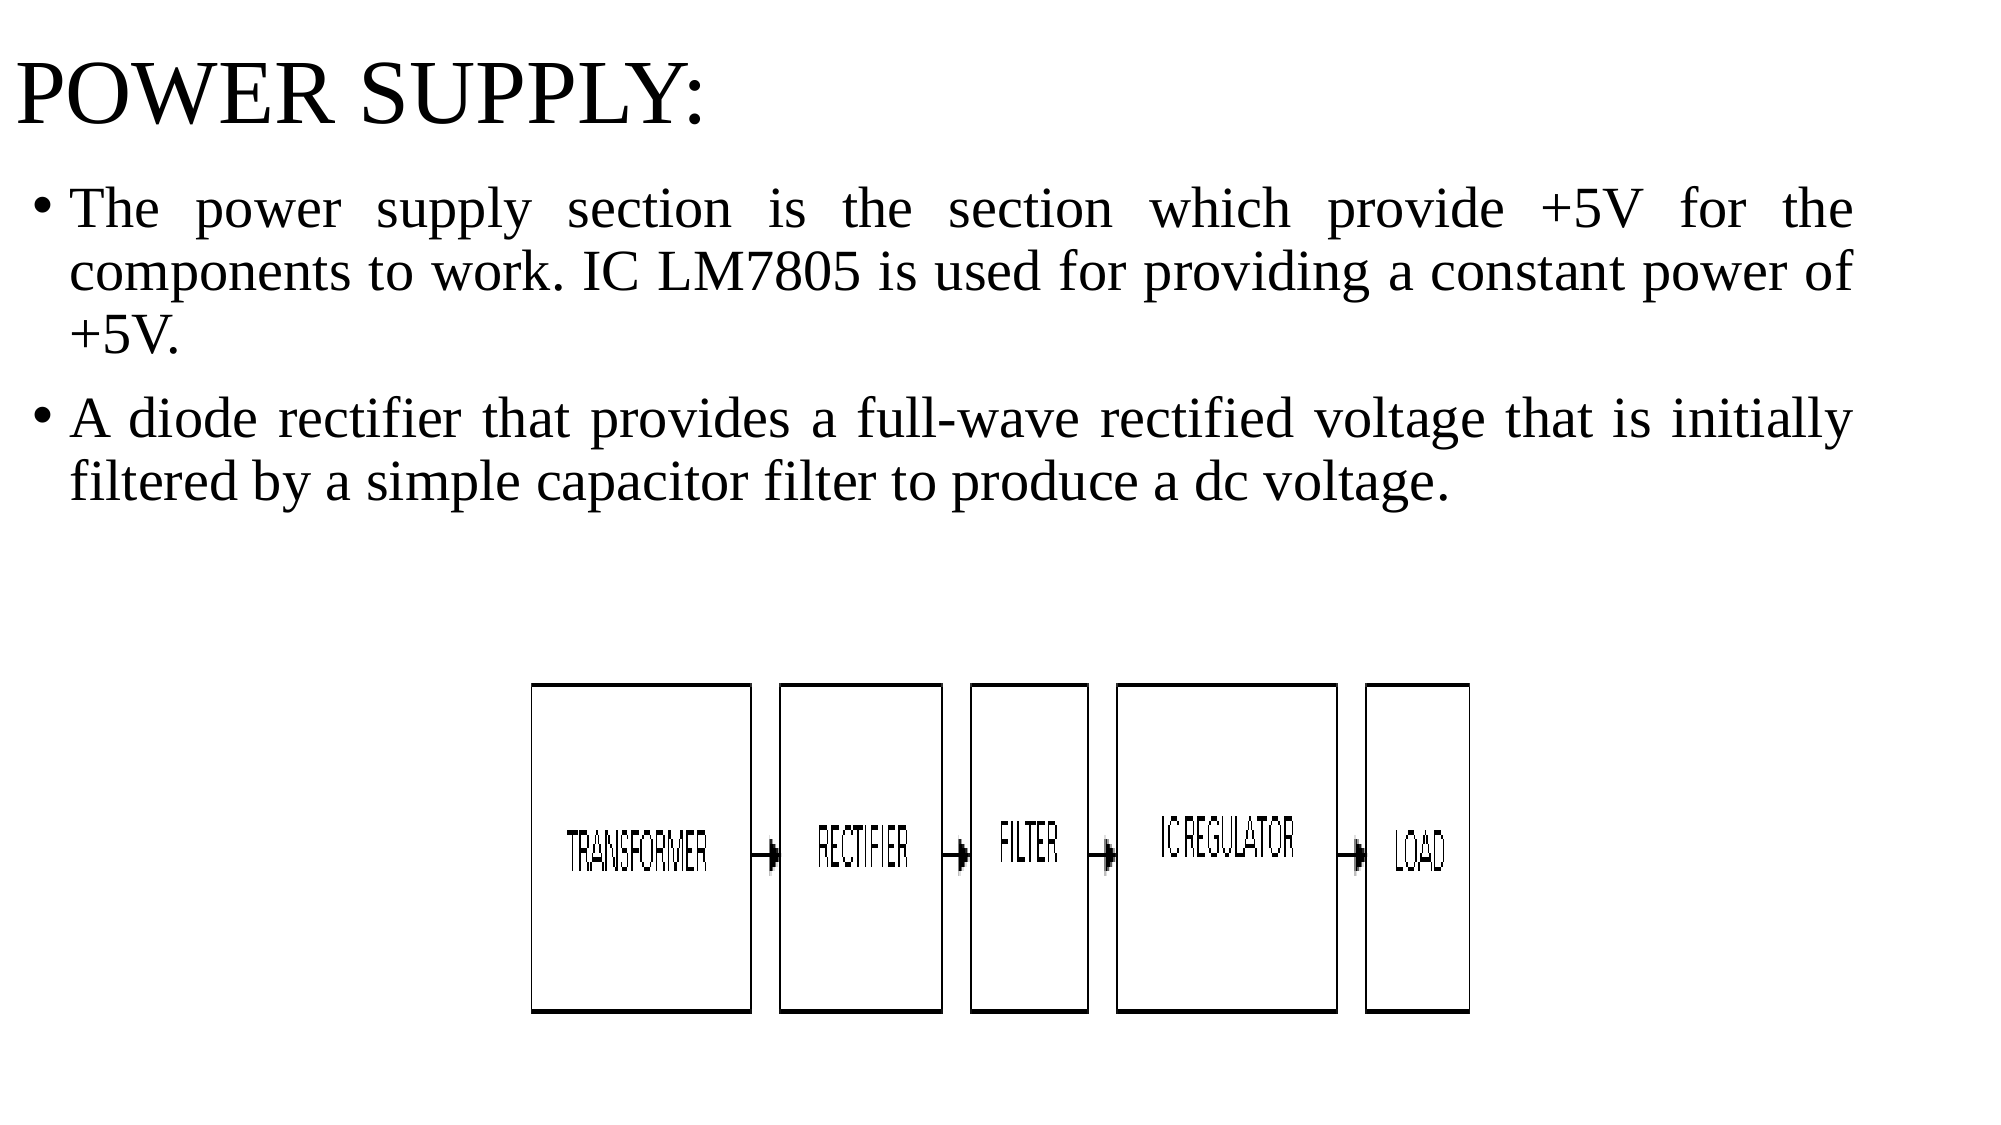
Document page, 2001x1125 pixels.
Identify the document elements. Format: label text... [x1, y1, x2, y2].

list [522, 642, 1478, 1046]
list The power supply section is the section which provide +5V for the components to work. IC LM7805 is used for providing a constant power of +5V. A diode rectifier that provides a full-wave rectified voltage that is initially filtered by a simple capacitor filter to produce a dc voltage. [17, 169, 1870, 610]
title POWER SUPPLY: [0, 0, 729, 203]
